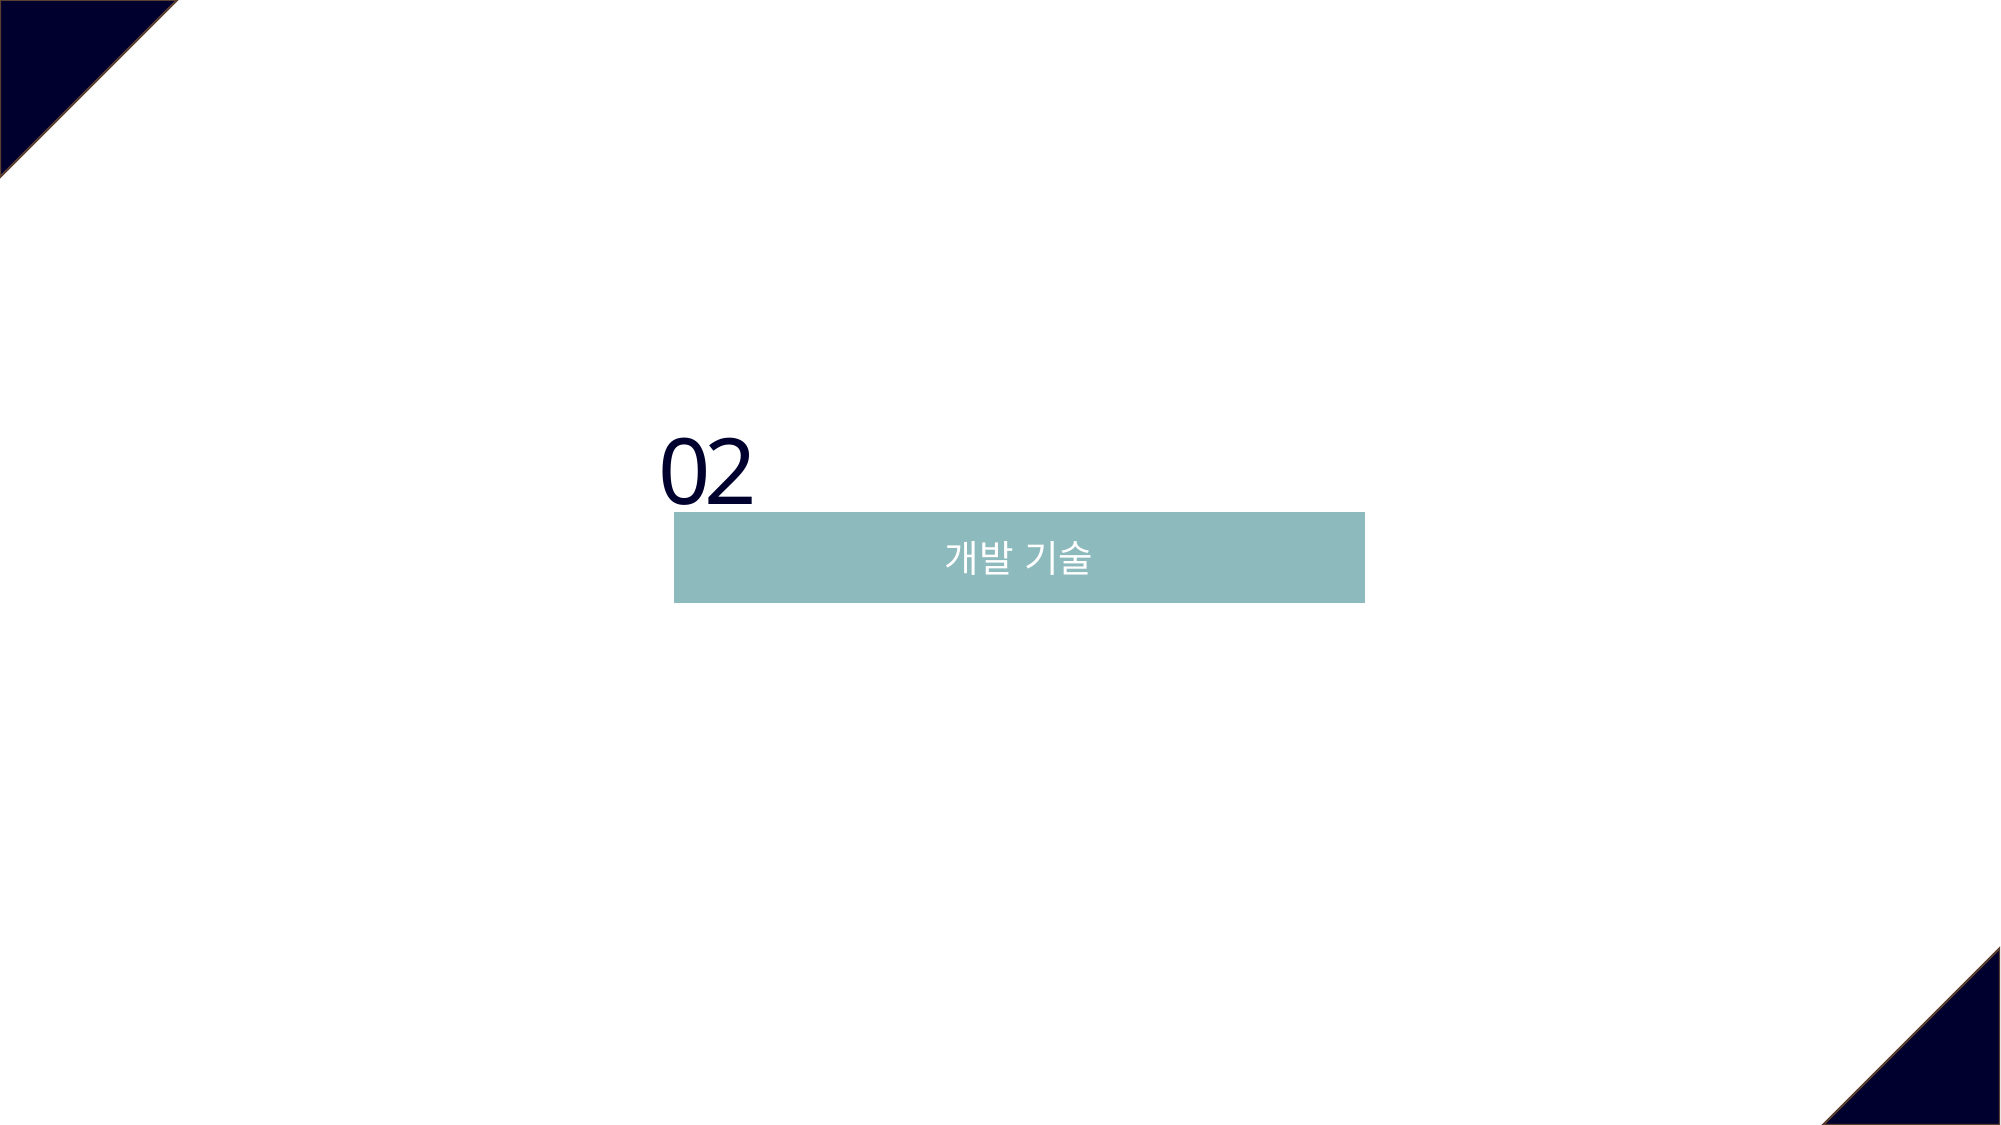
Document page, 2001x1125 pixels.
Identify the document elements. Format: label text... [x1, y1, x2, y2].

text_box 02 [643, 405, 772, 531]
text_box 개발 기술 [674, 512, 1365, 603]
